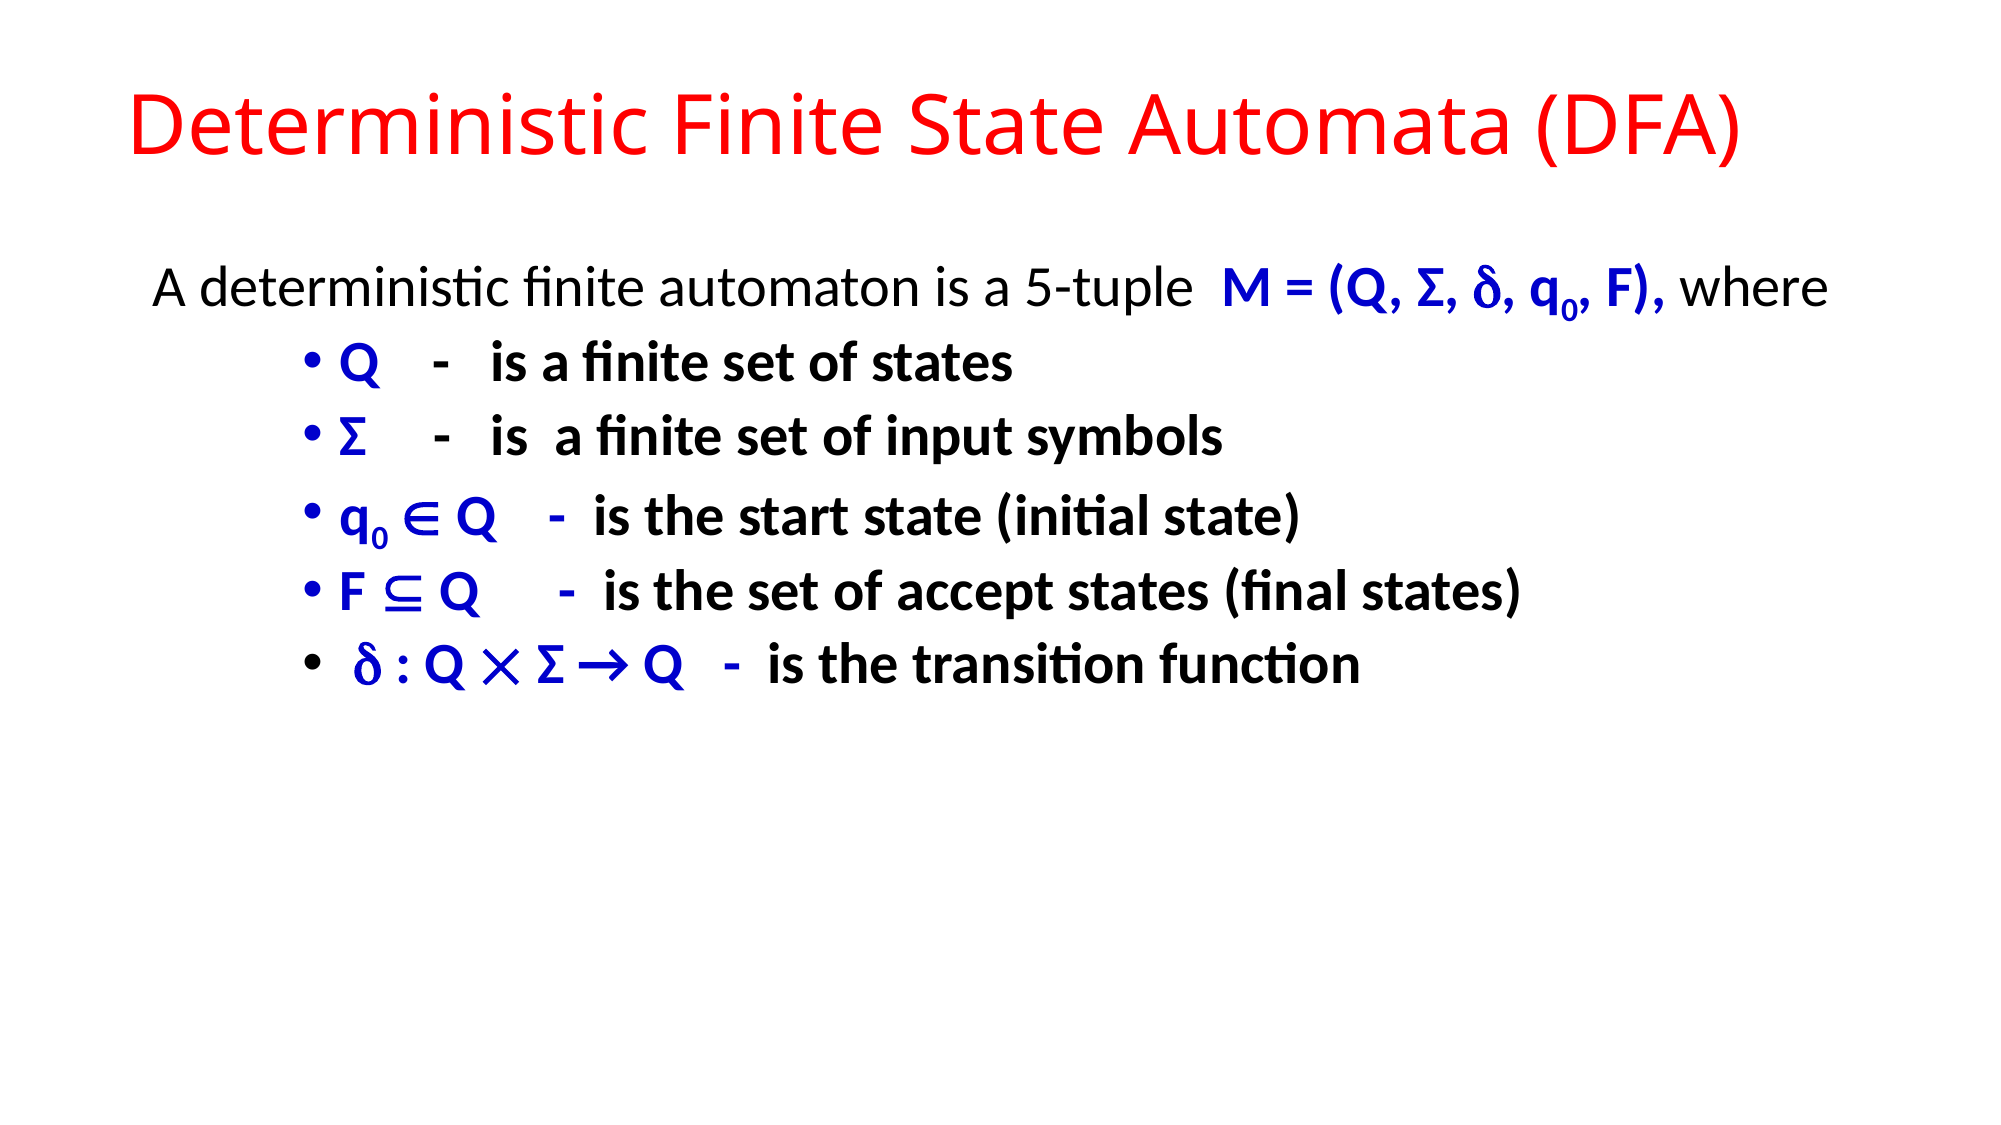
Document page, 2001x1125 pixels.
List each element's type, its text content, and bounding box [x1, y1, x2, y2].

title Deterministic Finite State Automata (DFA) [111, 59, 1863, 195]
list A deterministic finite automaton is a 5-tuple M = (Q, Σ, , q0, F), where Q - is a finite set of states Σ - is a finite set of input symbols q0  Q - is the start state (initial state) F  Q - is the set of accept states (final states)  : Q  Σ → Q - is the transition function [137, 241, 1863, 786]
